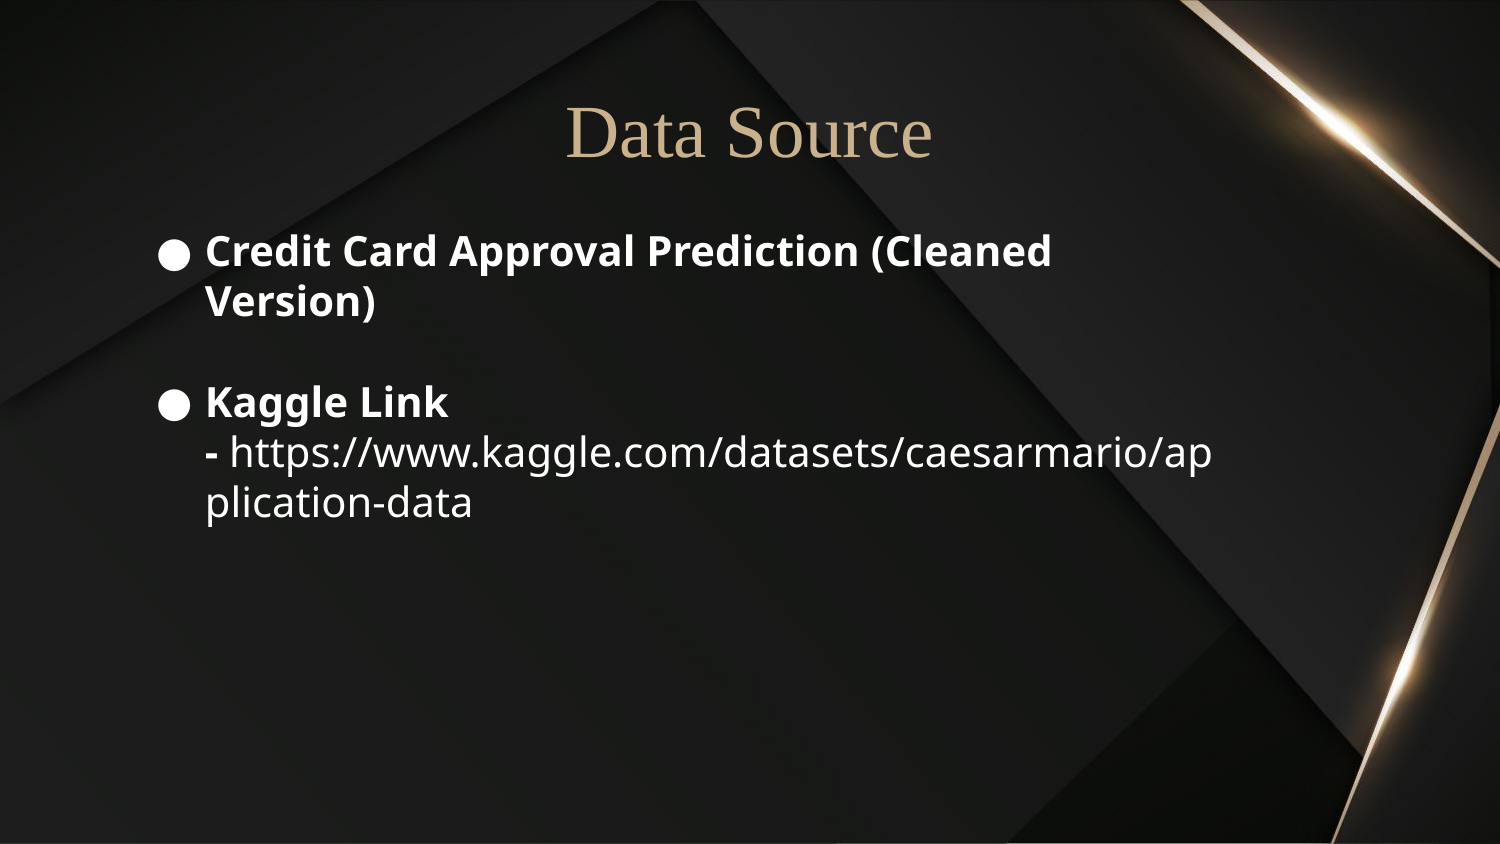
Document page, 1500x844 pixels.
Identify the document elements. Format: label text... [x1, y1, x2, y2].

title Data Source [114, 79, 1386, 188]
picture [0, 0, 1500, 844]
list Credit Card Approval Prediction (Cleaned Version) Kaggle Link - https://www.kaggle.com/datasets/caesarmario/application-data [114, 210, 1235, 749]
